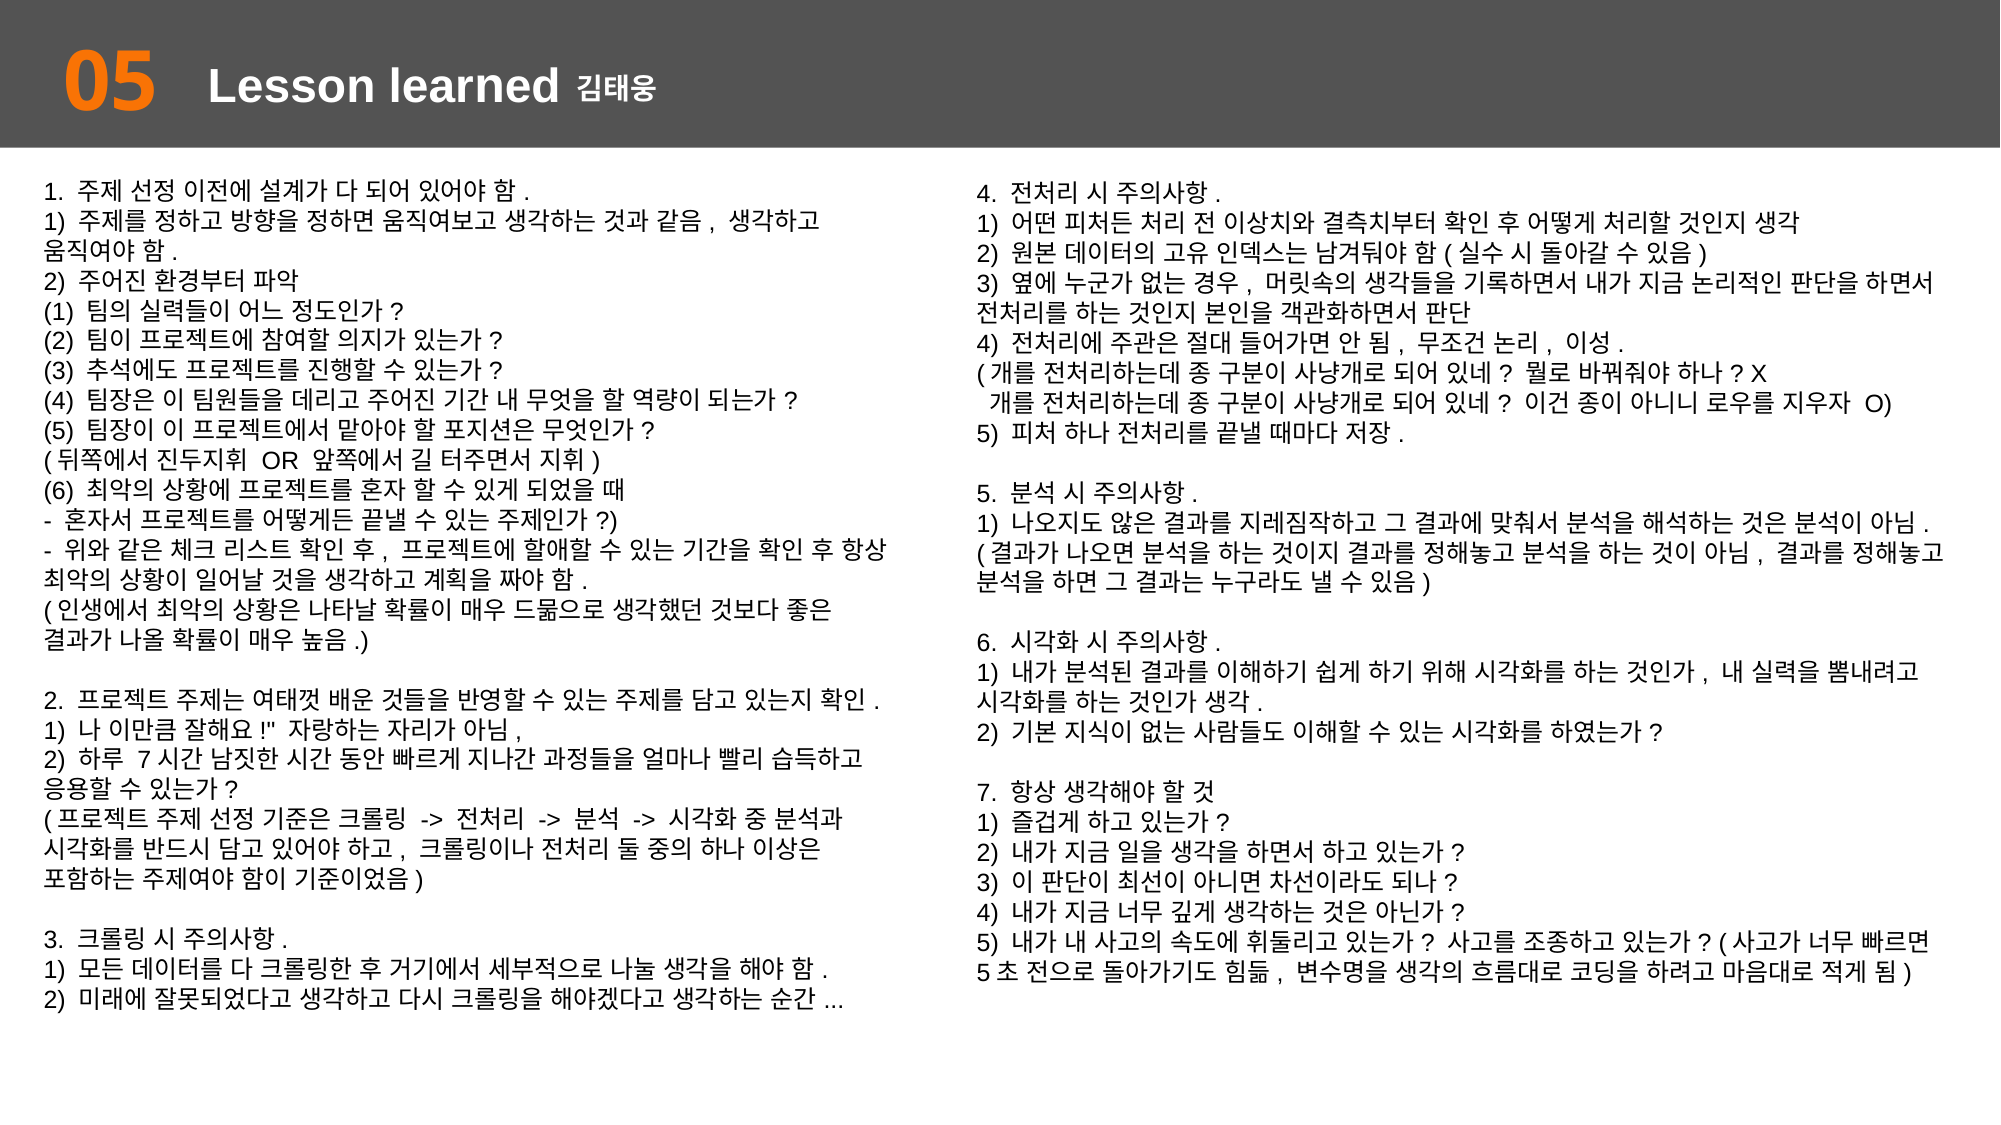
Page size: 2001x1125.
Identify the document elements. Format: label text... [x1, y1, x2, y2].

text_box 김태웅 [562, 62, 1118, 113]
text_box 1. 주제 선정 이전에 설계가 다 되어 있어야 함. 1) 주제를 정하고 방향을 정하면 움직여보고 생각하는 것과 같음, 생각하고 움직여야 함. 2) 주어진 환경부터 파악 (1) 팀의 실력들이 어느 정도인가? (2) 팀이 프로젝트에 참여할 의지가 있는가? (3) 추석에도 프로젝트를 진행할 수 있는가? (4) 팀장은 이 팀원들을 데리고 주어진 기간 내 무엇을 할 역량이 되는가? (5) 팀장이 이 프로젝트에서 맡아야 할 포지션은 무엇인가? (뒤쪽에서 진두지휘 OR 앞쪽에서 길 터주면서 지휘) (6) 최악의 상황에 프로젝트를 혼자 할 수 있게 되었을 때 - 혼자서 프로젝트를 어떻게든 끝낼 수 있는 주제인가?) - 위와 같은 체크 리스트 확인 후, 프로젝트에 할애할 수 있는 기간을 확인 후 항상 최악의 상황이 일어날 것을 생각하고 계획을 짜야 함. (인생에서 최악의 상황은 나타날 확률이 매우 드묾으로 생각했던 것보다 좋은 결과가 나올 확률이 매우 높음.) 2. 프로젝트 주제는 여태껏 배운 것들을 반영할 수 있는 주제를 담고 있는지 확인. 1) 나 이만큼 잘해요!" 자랑하는 자리가 아님, 2) 하루 7시간 남짓한 시간 동안 빠르게 지나간 과정들을 얼마나 빨리 습득하고 응용할 수 있는가? (프로젝트 주제 선정 기준은 크롤링 -> 전처리 -> 분석 -> 시각화 중 분석과 시각화를 반드시 담고 있어야 하고, 크롤링이나 전처리 둘 중의 하나 이상은 포함하는 주제여야 함이 기준이었음) 3. 크롤링 시 주의사항. 1) 모든 데이터를 다 크롤링한 후 거기에서 세부적으로 나눌 생각을 해야 함. 2) 미래에 잘못되었다고 생각하고 다시 크롤링을 해야겠다고 생각하는 순간... [28, 167, 910, 1051]
text_box Lesson learned [192, 45, 749, 121]
text_box 4. 전처리 시 주의사항. 1) 어떤 피처든 처리 전 이상치와 결측치부터 확인 후 어떻게 처리할 것인지 생각 2) 원본 데이터의 고유 인덱스는 남겨둬야 함(실수 시 돌아갈 수 있음) 3) 옆에 누군가 없는 경우, 머릿속의 생각들을 기록하면서 내가 지금 논리적인 판단을 하면서 전처리를 하는 것인지 본인을 객관화하면서 판단 4) 전처리에 주관은 절대 들어가면 안 됨, 무조건 논리, 이성. (개를 전처리하는데 종 구분이 사냥개로 되어 있네? 뭘로 바꿔줘야 하나? X 개를 전처리하는데 종 구분이 사냥개로 되어 있네? 이건 종이 아니니 로우를 지우자 O) 5) 피처 하나 전처리를 끝낼 때마다 저장. 5. 분석 시 주의사항. 1) 나오지도 않은 결과를 지레짐작하고 그 결과에 맞춰서 분석을 해석하는 것은 분석이 아님. (결과가 나오면 분석을 하는 것이지 결과를 정해놓고 분석을 하는 것이 아님, 결과를 정해놓고 분석을 하면 그 결과는 누구라도 낼 수 있음) 6. 시각화 시 주의사항. 1) 내가 분석된 결과를 이해하기 쉽게 하기 위해 시각화를 하는 것인가, 내 실력을 뽐내려고 시각화를 하는 것인가 생각. 2) 기본 지식이 없는 사람들도 이해할 수 있는 시각화를 하였는가? 7. 항상 생각해야 할 것 1) 즐겁게 하고 있는가? 2) 내가 지금 일을 생각을 하면서 하고 있는가? 3) 이 판단이 최선이 아니면 차선이라도 되나? 4) 내가 지금 너무 깊게 생각하는 것은 아닌가? 5) 내가 내 사고의 속도에 휘둘리고 있는가? 사고를 조종하고 있는가? (사고가 너무 빠르면 5초 전으로 돌아가기도 힘듦, 변수명을 생각의 흐름대로 코딩을 하려고 마음대로 적게 됨) [961, 170, 1962, 994]
text_box 05 [28, 19, 193, 134]
text_box [0, 0, 2000, 149]
